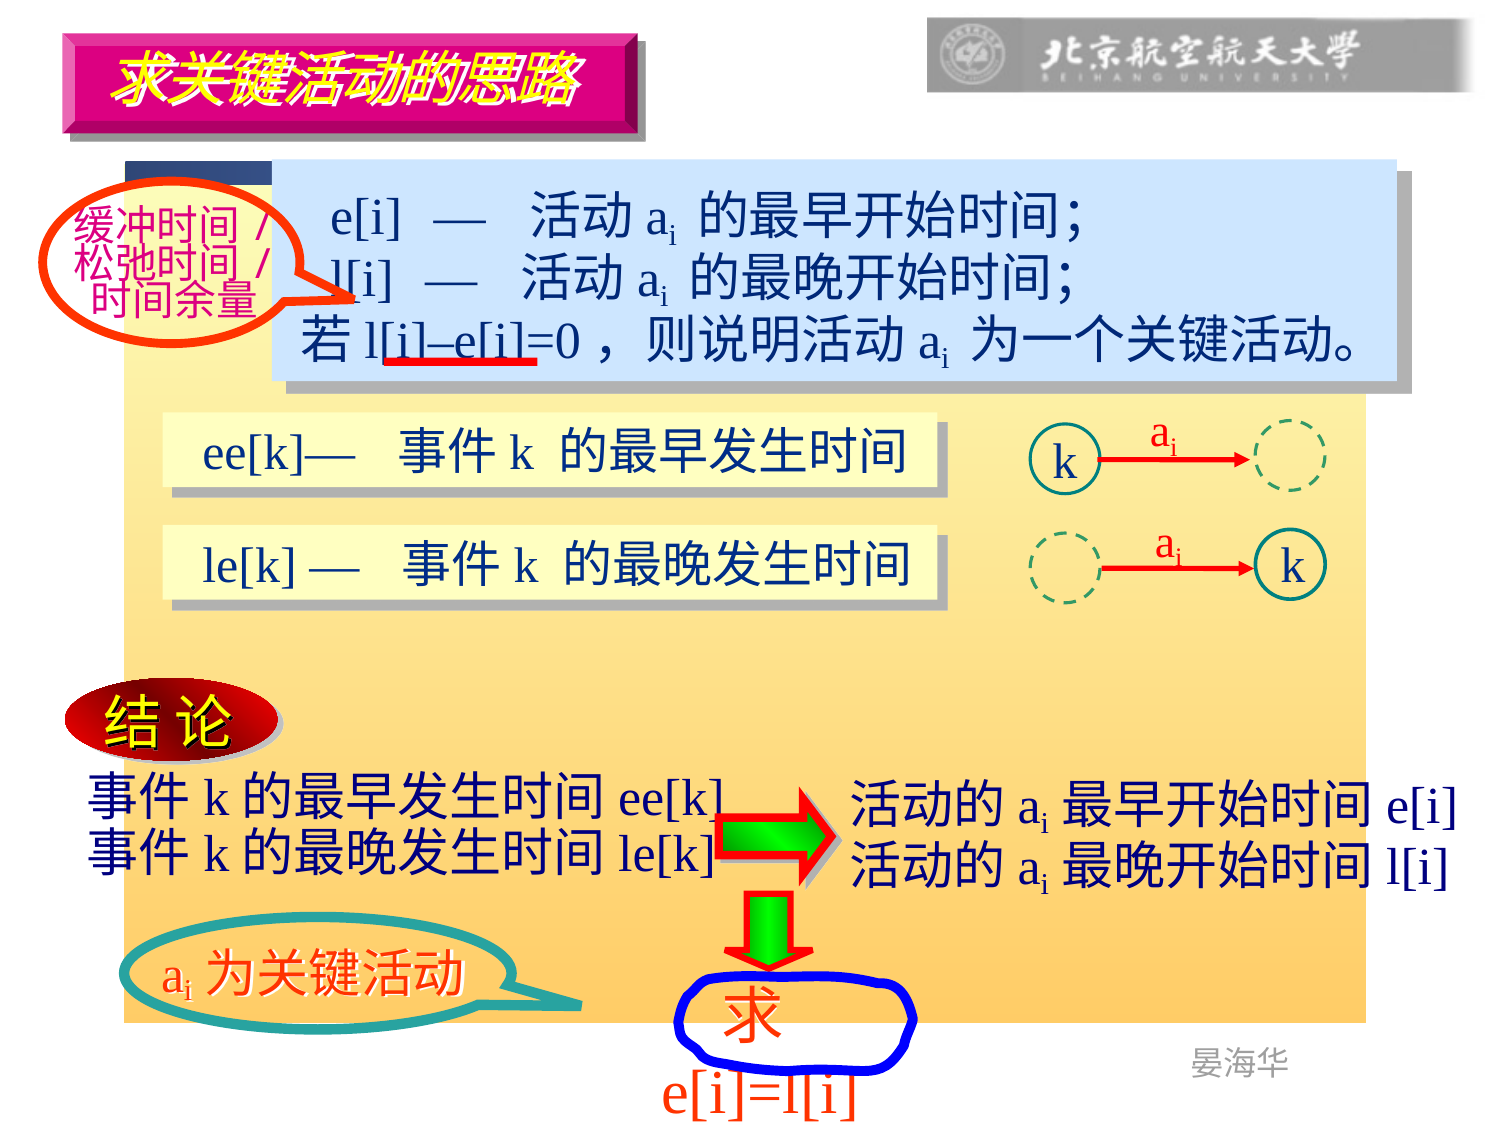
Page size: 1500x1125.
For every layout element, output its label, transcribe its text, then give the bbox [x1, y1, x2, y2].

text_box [237, 159, 1426, 382]
text_box 事件k的最早发生时间ee[k] 事件k的最晚发生时间le[k] [72, 763, 763, 891]
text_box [1029, 393, 1326, 494]
text_box ee[k]— 事件k 的最早发生时间 [162, 412, 938, 488]
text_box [62, 33, 680, 134]
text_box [64, 677, 278, 764]
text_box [607, 893, 913, 1060]
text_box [123, 916, 550, 1030]
picture [927, 0, 1500, 102]
text_box [742, 1067, 884, 1072]
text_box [33, 180, 538, 362]
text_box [718, 766, 1498, 895]
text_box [1029, 503, 1326, 604]
text_box le[k] — 事件k 的最晚发生时间 [162, 524, 938, 600]
